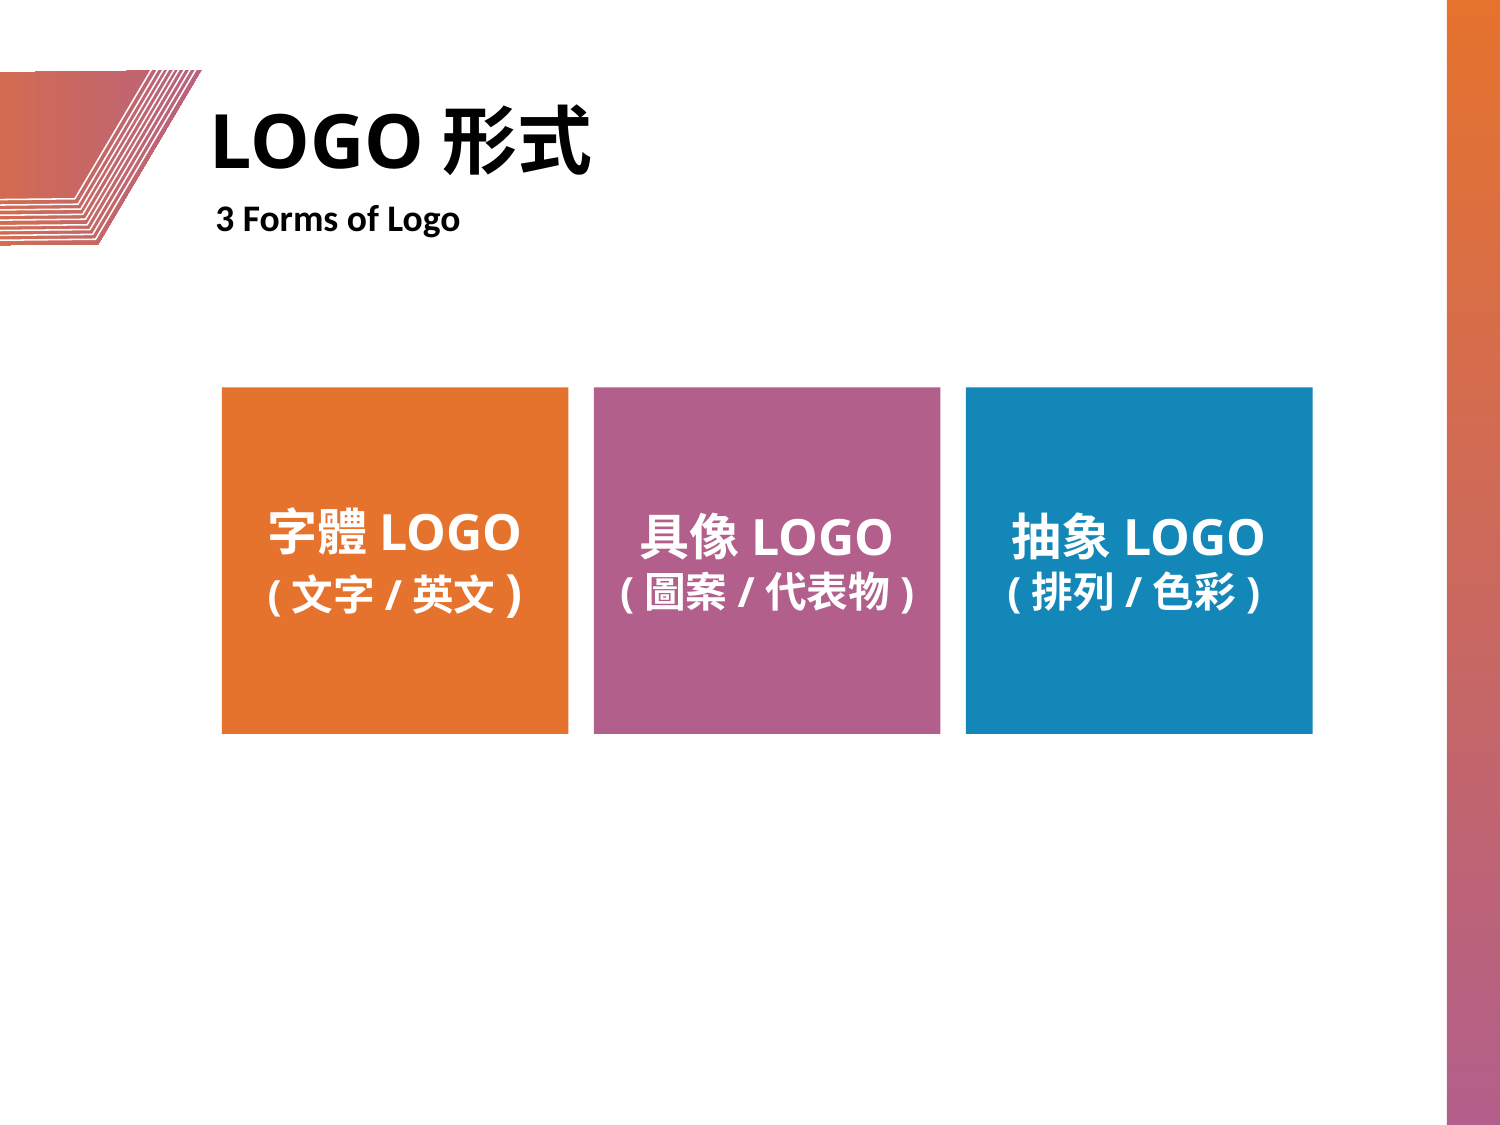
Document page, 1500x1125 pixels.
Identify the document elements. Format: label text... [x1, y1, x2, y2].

title LOGO形式 [219, 45, 672, 233]
text_box 字體LOGO (文字/英文) [220, 385, 570, 736]
text_box 3 Forms of Logo [219, 186, 476, 247]
text_box 具像LOGO (圖案/代表物) [592, 385, 943, 736]
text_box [0, 10, 215, 261]
text_box 抽象LOGO (排列/色彩) [964, 385, 1315, 736]
text_box [1445, 0, 1500, 1125]
